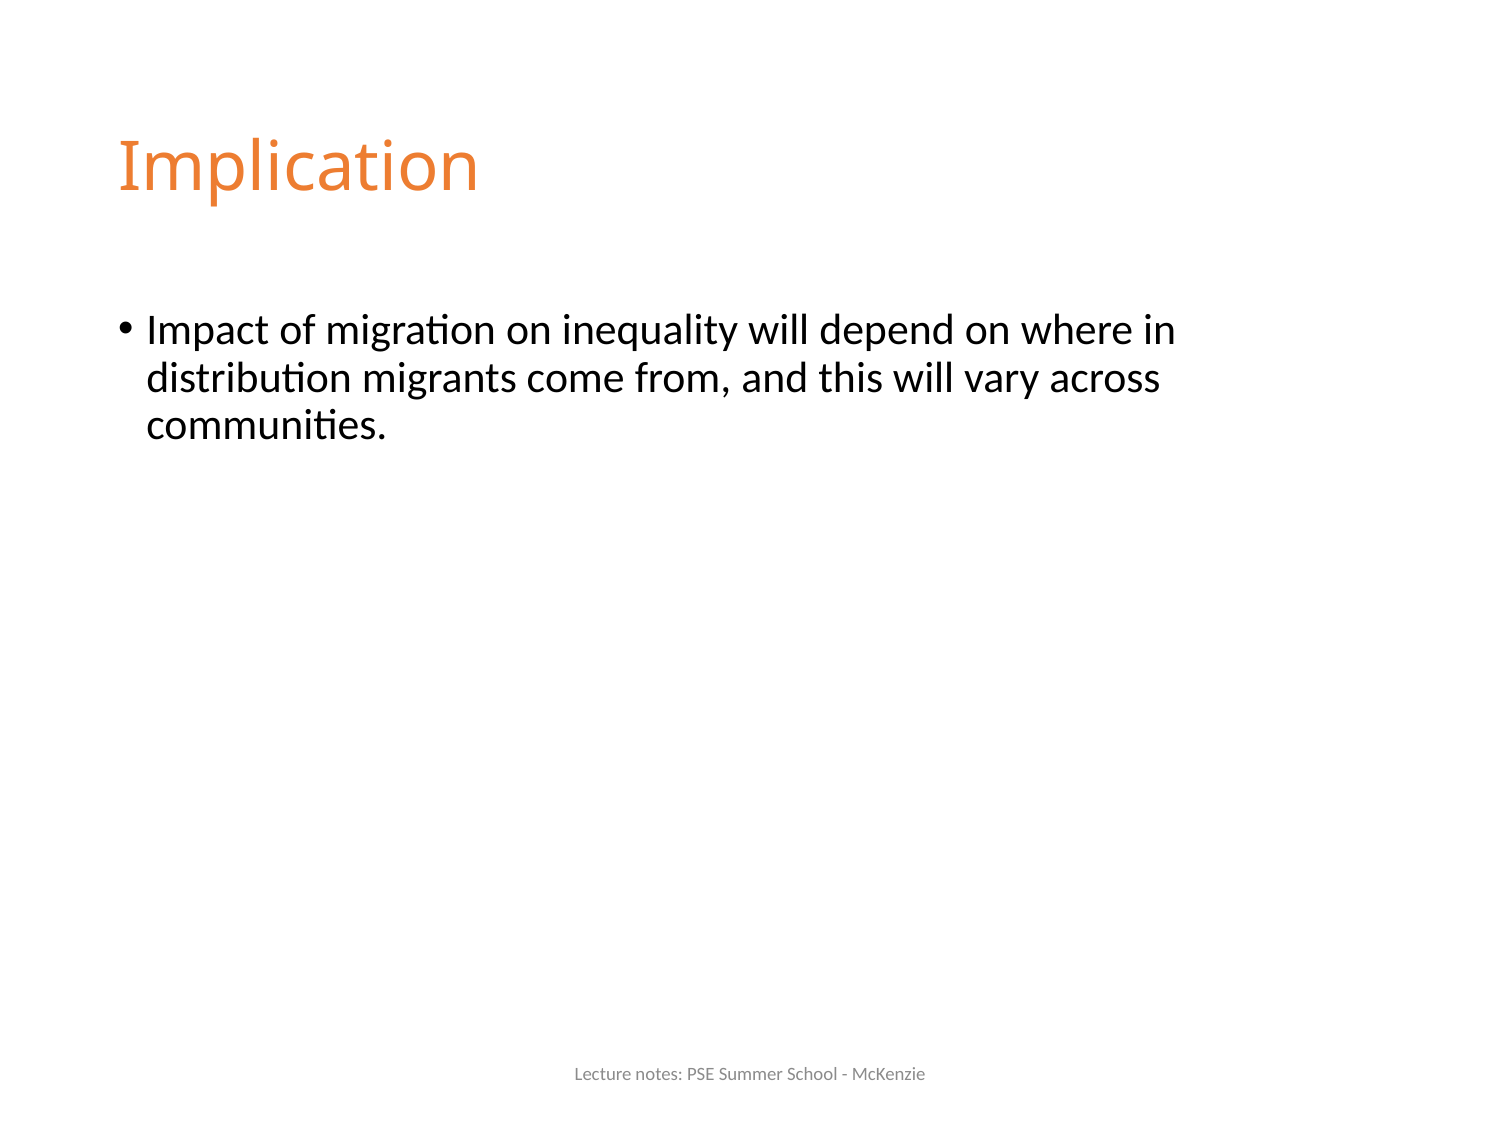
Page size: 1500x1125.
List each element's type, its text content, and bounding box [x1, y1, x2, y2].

title Implication [103, 59, 1397, 278]
list Impact of migration on inequality will depend on where in distribution migrants come from, and this will vary across communities. [103, 299, 1397, 1014]
footer Lecture notes: PSE Summer School - McKenzie [496, 1042, 1004, 1103]
